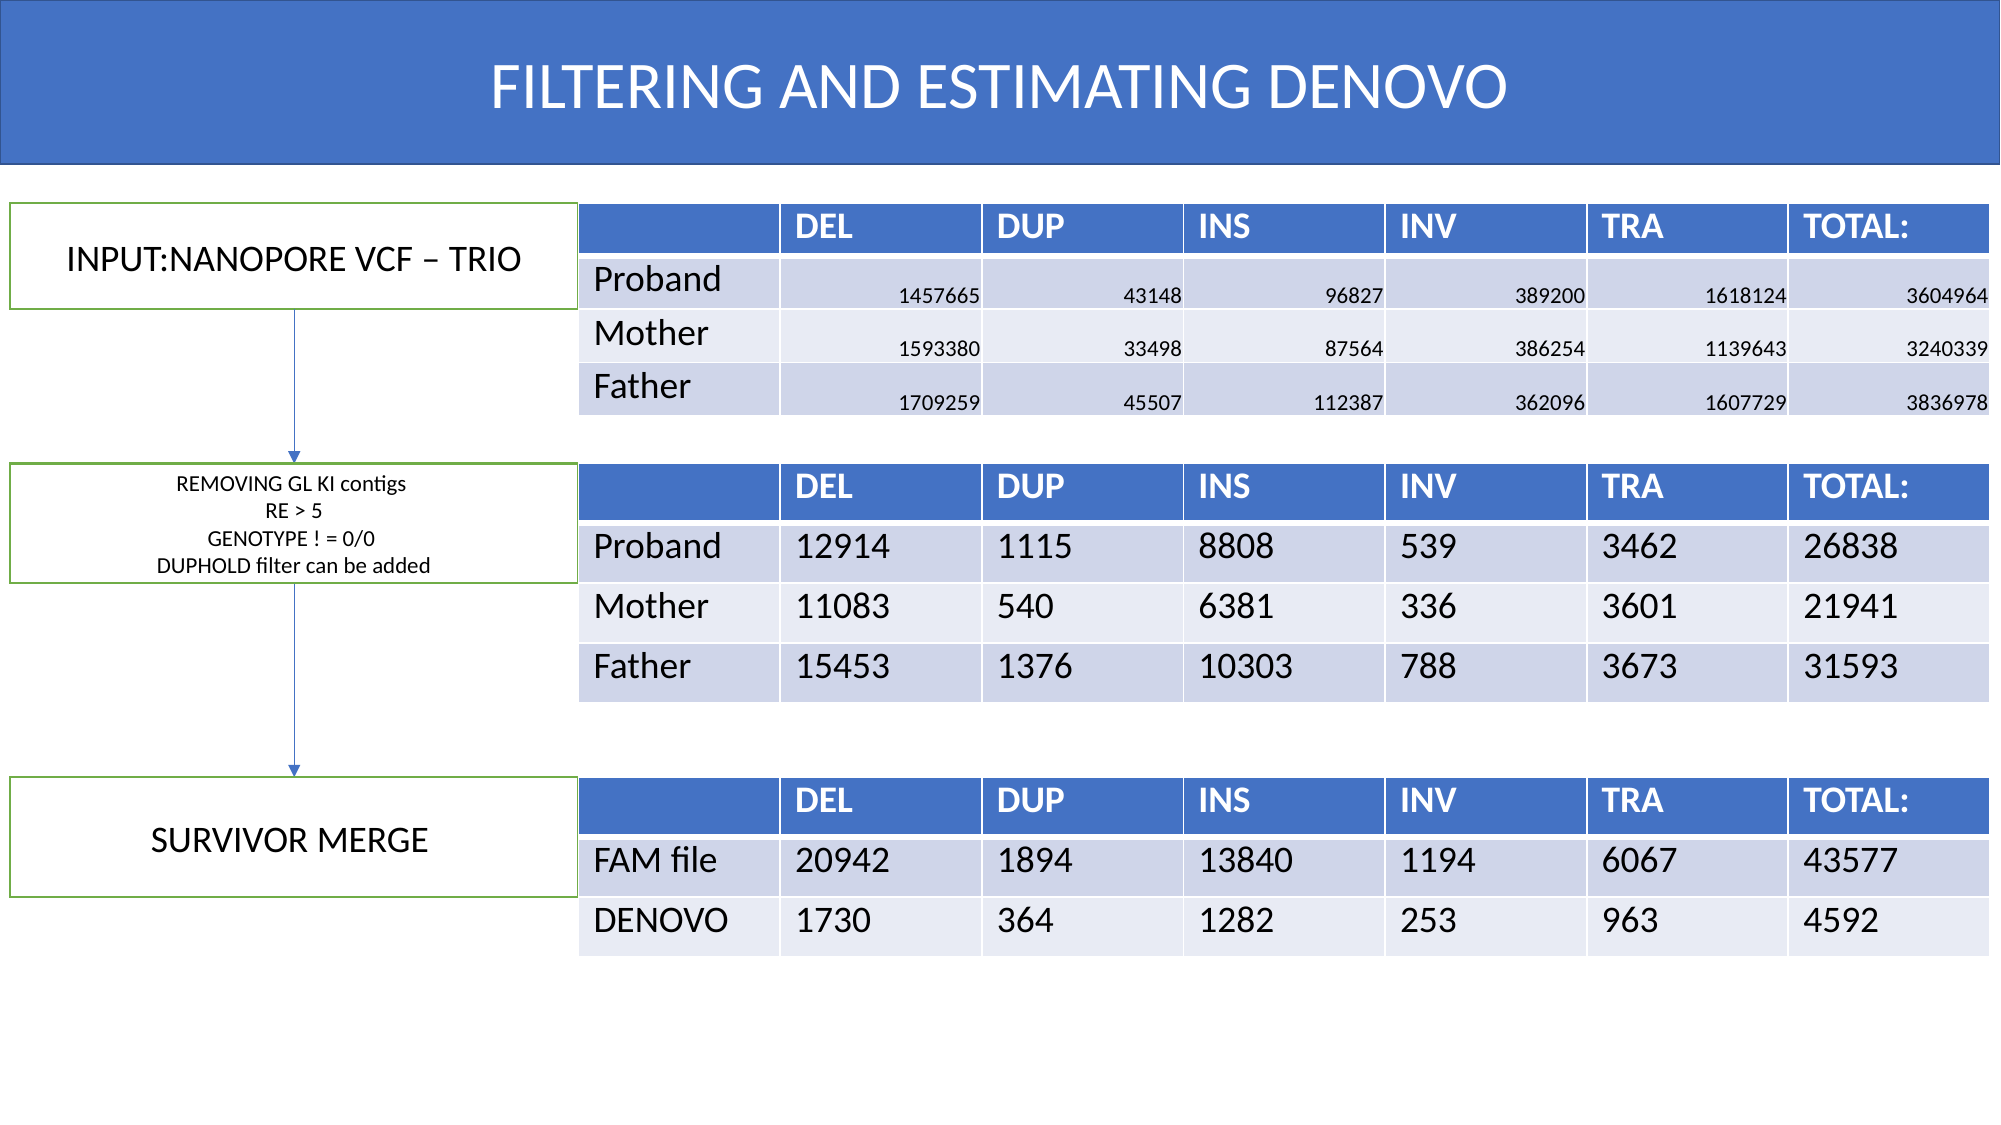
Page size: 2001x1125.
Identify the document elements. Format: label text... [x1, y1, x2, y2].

table_cell 3240339 [1789, 310, 1989, 362]
table_cell 389200 [1386, 259, 1586, 308]
table_cell Proband [579, 526, 779, 582]
table_header INS [1184, 204, 1384, 253]
text_box FILTERING AND ESTIMATING DENOVO [0, 0, 2000, 165]
table_header [579, 204, 779, 253]
table_cell 1194 [1386, 840, 1586, 896]
table_cell 8808 [1184, 526, 1384, 582]
table_cell 3462 [1588, 526, 1787, 582]
table_cell 33498 [983, 310, 1183, 362]
table_cell 6067 [1588, 840, 1787, 896]
table_cell 3673 [1588, 644, 1787, 702]
table_cell DENOVO [579, 898, 779, 956]
table_cell 1139643 [1588, 310, 1787, 362]
table_cell 1730 [781, 898, 981, 956]
table_cell 1457665 [781, 259, 981, 308]
table_header [579, 464, 779, 520]
table_cell 43148 [983, 259, 1183, 308]
table_cell 364 [983, 898, 1183, 956]
table_header INS [1184, 464, 1384, 520]
table_header TRA [1588, 204, 1787, 253]
table_cell 386254 [1386, 310, 1586, 362]
table_cell 6381 [1184, 584, 1384, 642]
table_cell 1593380 [781, 310, 981, 362]
table_cell 21941 [1789, 584, 1989, 642]
table_cell 87564 [1184, 310, 1384, 362]
table_header TOTAL: [1789, 778, 1989, 834]
table_cell 43577 [1789, 840, 1989, 896]
table_header INV [1386, 464, 1586, 520]
table_cell 788 [1386, 644, 1586, 702]
table_header TOTAL: [1789, 204, 1989, 253]
table_cell Father [579, 363, 779, 415]
table_cell 3601 [1588, 584, 1787, 642]
table_header DUP [983, 204, 1183, 253]
table_cell 31593 [1789, 644, 1989, 702]
table_header TRA [1588, 464, 1787, 520]
table_header INV [1386, 778, 1586, 834]
table_header [579, 778, 779, 834]
table_header DEL [781, 778, 981, 834]
table_cell Proband [579, 259, 779, 308]
text_box SURVIVOR MERGE [9, 776, 578, 898]
table_cell 12914 [781, 526, 981, 582]
table_cell 1618124 [1588, 259, 1787, 308]
table_cell 112387 [1184, 363, 1384, 415]
text_box REMOVING GL KI contigs RE > 5 GENOTYPE ! = 0/0 DUPHOLD filter can be added [9, 462, 578, 584]
table_cell 96827 [1184, 259, 1384, 308]
table_cell 539 [1386, 526, 1586, 582]
table_cell 336 [1386, 584, 1586, 642]
table_cell 4592 [1789, 898, 1989, 956]
table_cell 963 [1588, 898, 1787, 956]
table_header TOTAL: [1789, 464, 1989, 520]
table_cell Father [579, 644, 779, 702]
table_cell 26838 [1789, 526, 1989, 582]
text_box INPUT:NANOPORE VCF – TRIO [9, 202, 578, 310]
table_header TRA [1588, 778, 1787, 834]
table_cell 13840 [1184, 840, 1384, 896]
table_cell 1607729 [1588, 363, 1787, 415]
table_cell FAM file [579, 840, 779, 896]
table_cell 540 [983, 584, 1183, 642]
table_cell 3836978 [1789, 363, 1989, 415]
table_cell 3604964 [1789, 259, 1989, 308]
table_cell 11083 [781, 584, 981, 642]
table_cell 253 [1386, 898, 1586, 956]
table_cell 1376 [983, 644, 1183, 702]
table_cell 1709259 [781, 363, 981, 415]
table_cell 15453 [781, 644, 981, 702]
table_header INV [1386, 204, 1586, 253]
table_cell 362096 [1386, 363, 1586, 415]
table_cell 1115 [983, 526, 1183, 582]
table_header DUP [983, 464, 1183, 520]
table_cell 45507 [983, 363, 1183, 415]
table_cell 1894 [983, 840, 1183, 896]
table_cell Mother [579, 584, 779, 642]
table_cell 10303 [1184, 644, 1384, 702]
table_cell 20942 [781, 840, 981, 896]
table_header DEL [781, 204, 981, 253]
table_header DEL [781, 464, 981, 520]
table_cell 1282 [1184, 898, 1384, 956]
table_header INS [1184, 778, 1384, 834]
table_header DUP [983, 778, 1183, 834]
table_cell Mother [579, 310, 779, 362]
